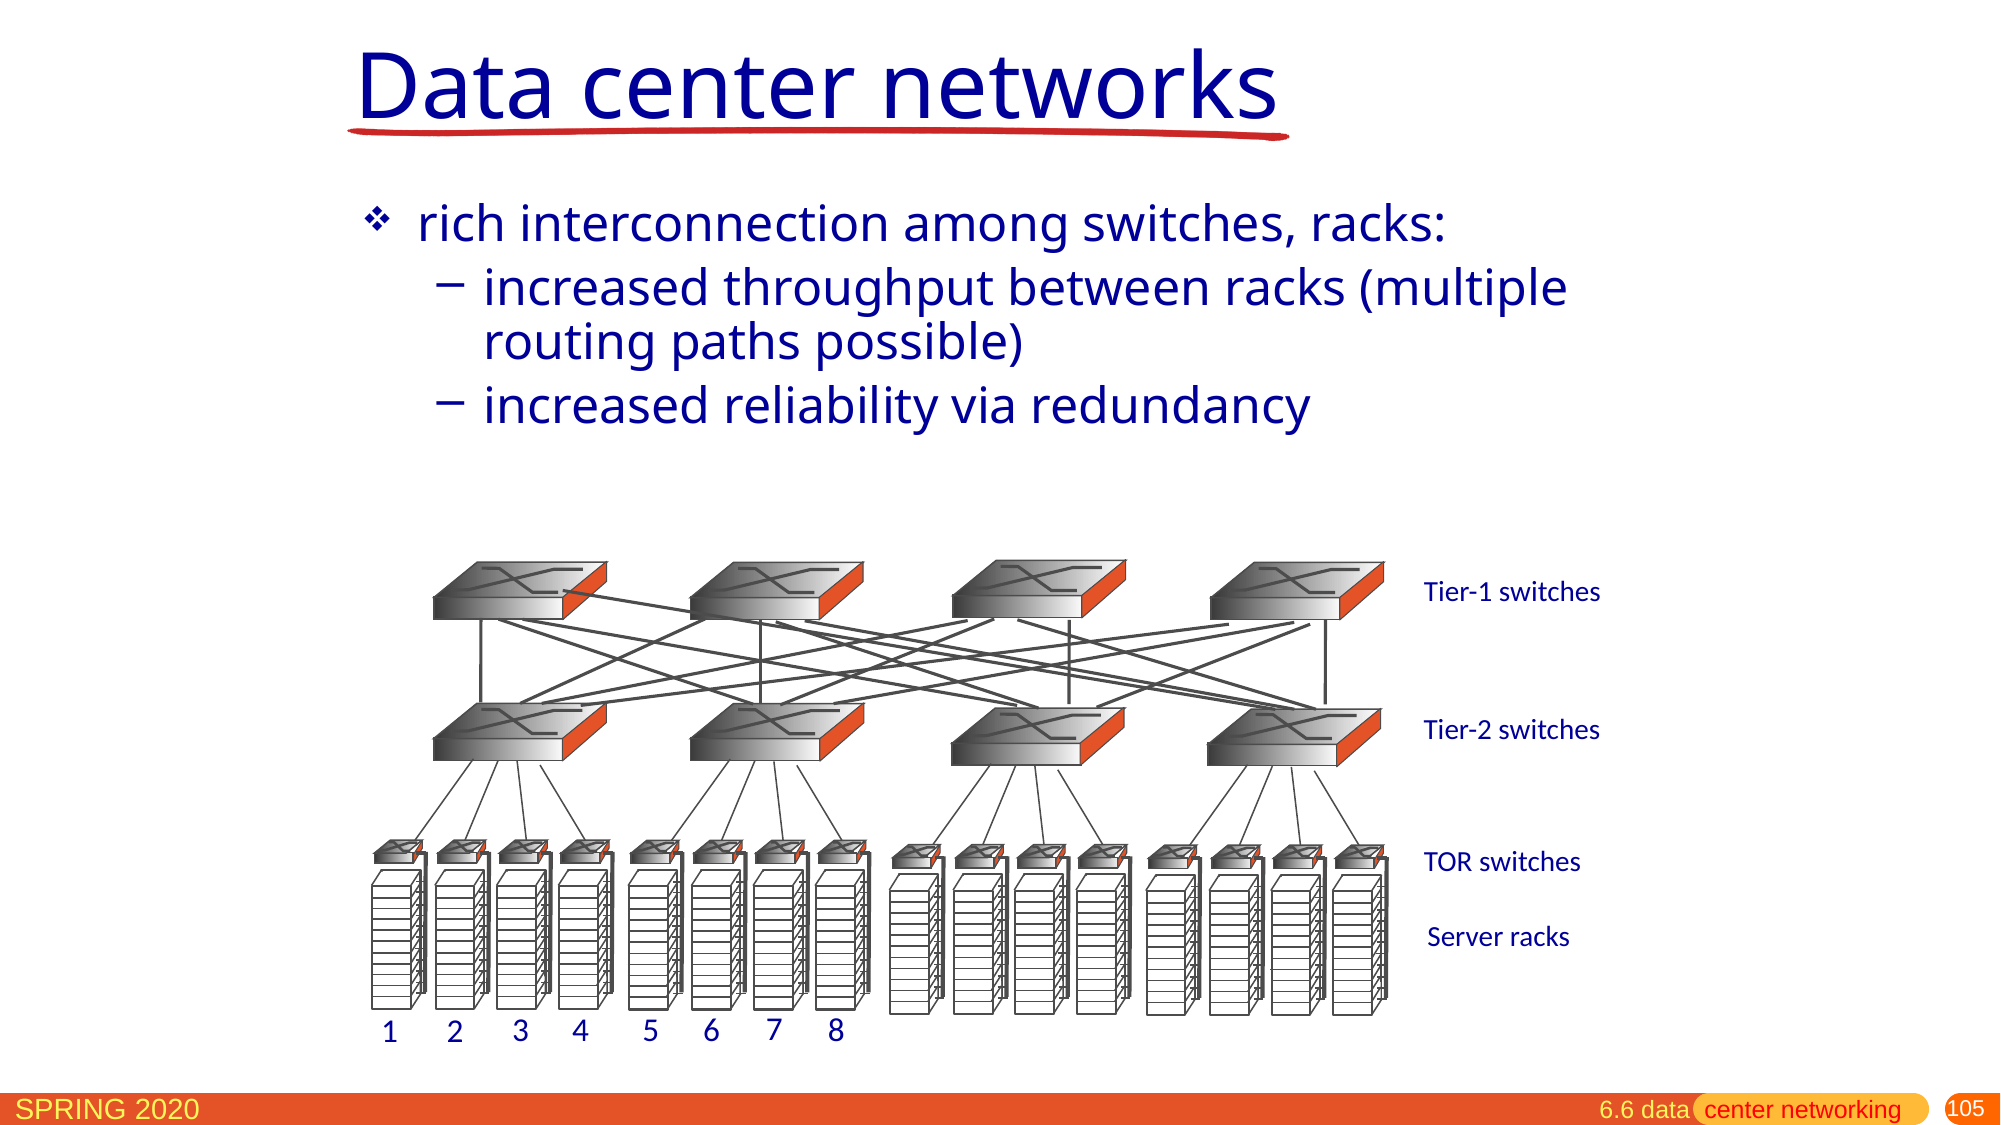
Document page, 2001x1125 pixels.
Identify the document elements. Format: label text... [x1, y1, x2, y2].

text_box Data center networks [339, 19, 1615, 169]
text_box 6.6 data center networking [1584, 1086, 1939, 1125]
picture [343, 122, 1301, 146]
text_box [365, 559, 1671, 1058]
text_box rich interconnection among switches, racks: increased throughput between racks (multiple routing paths possible) increased reliability via redundancy [346, 191, 1705, 479]
